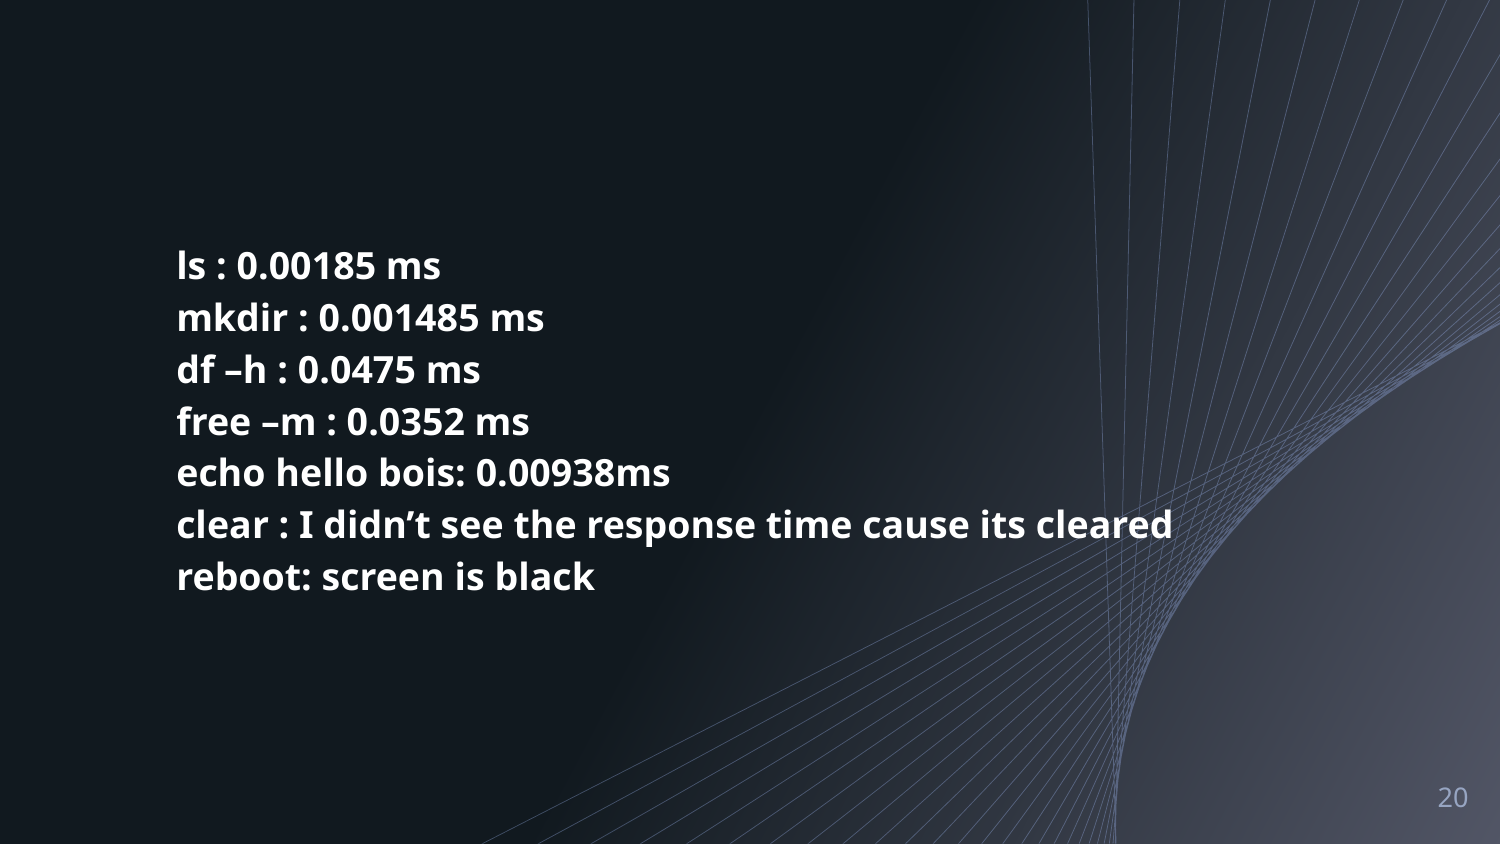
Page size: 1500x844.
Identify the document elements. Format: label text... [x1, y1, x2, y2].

text_box ls : 0.00185 ms mkdir : 0.001485 ms df –h : 0.0475 ms free –m : 0.0352 ms echo hello bois: 0.00938ms clear : I didn’t see the response time cause its cleared reboot: screen is black [153, 235, 1424, 786]
slide_number ‹#› [1378, 766, 1469, 832]
